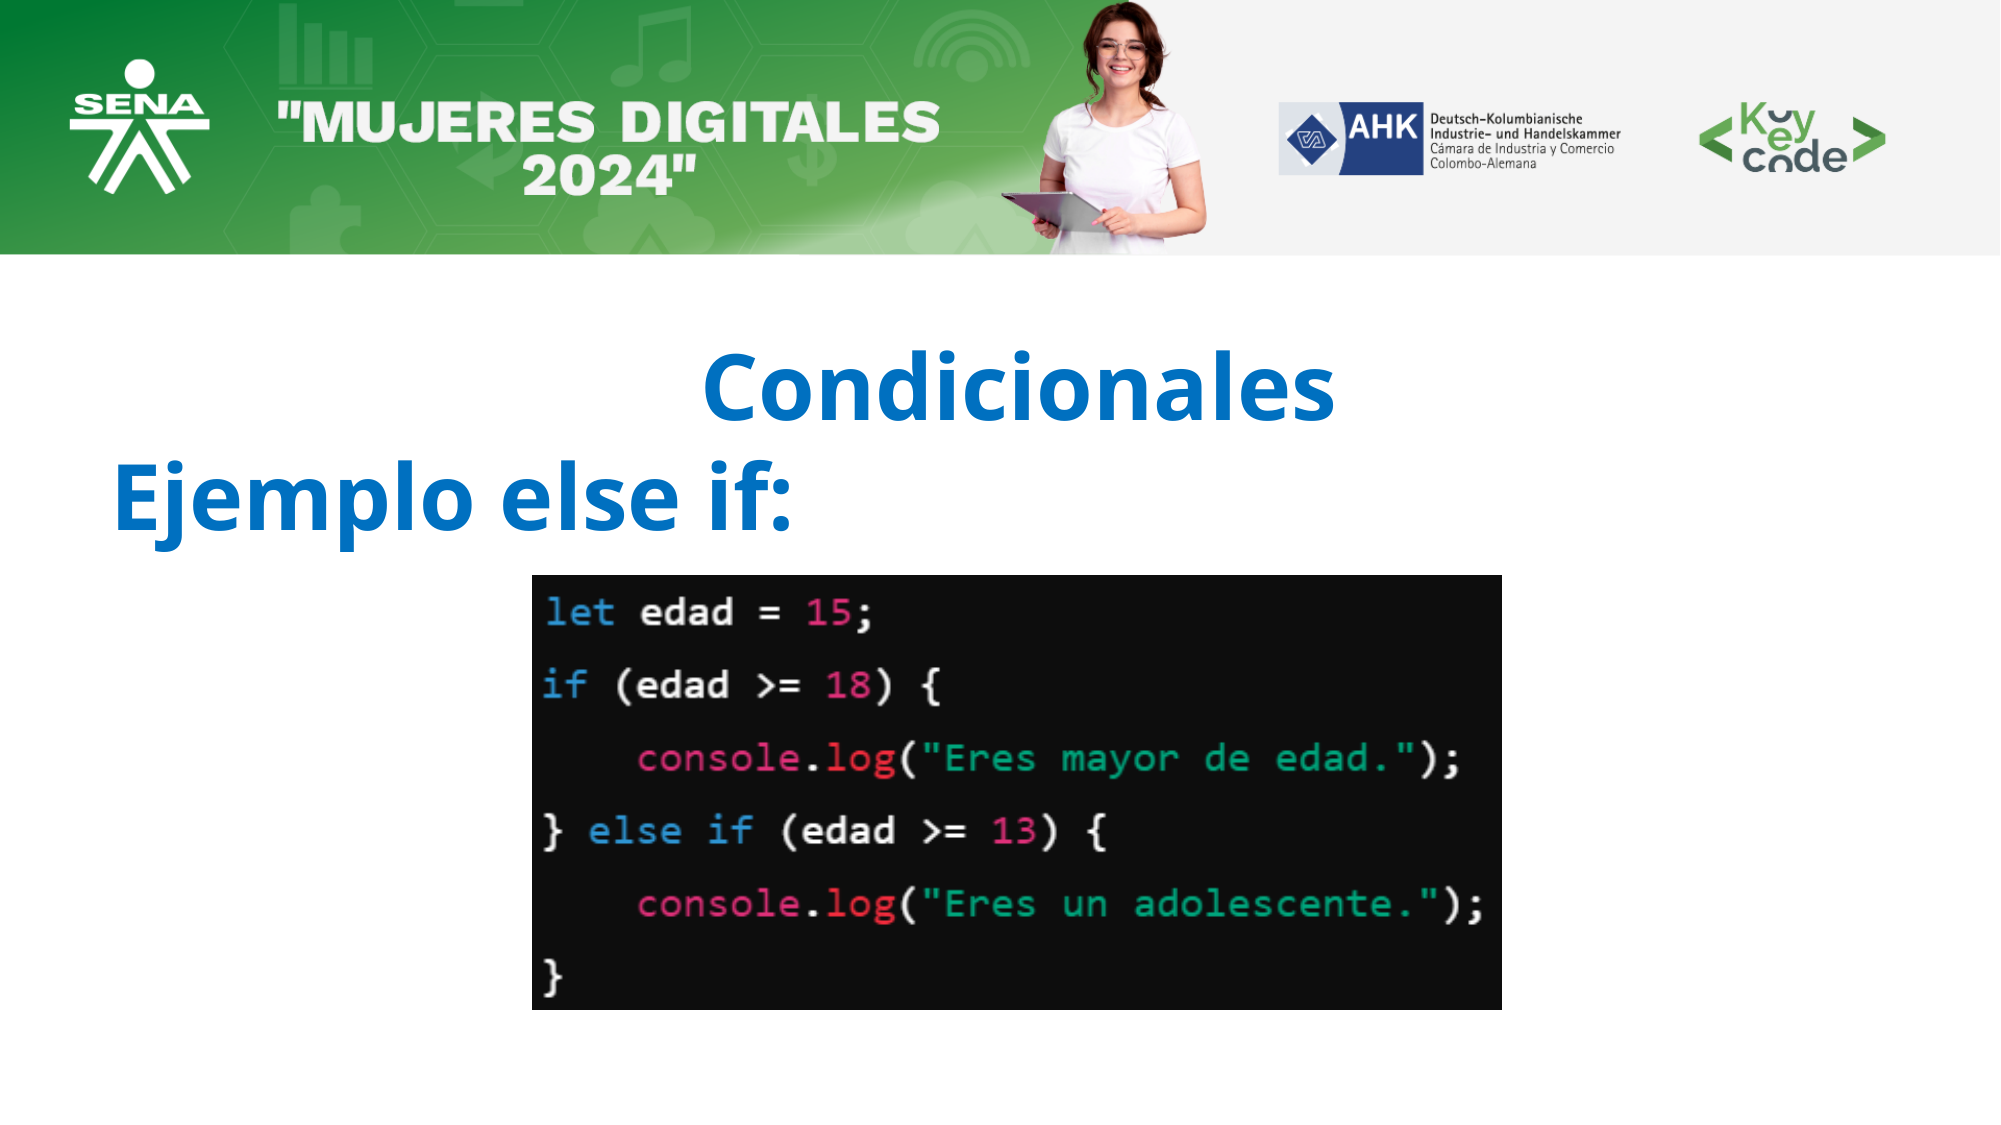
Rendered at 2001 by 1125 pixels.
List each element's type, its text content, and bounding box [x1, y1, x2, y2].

text_box Condicionales Ejemplo else if: [95, 321, 1943, 827]
picture [0, 0, 2001, 1125]
